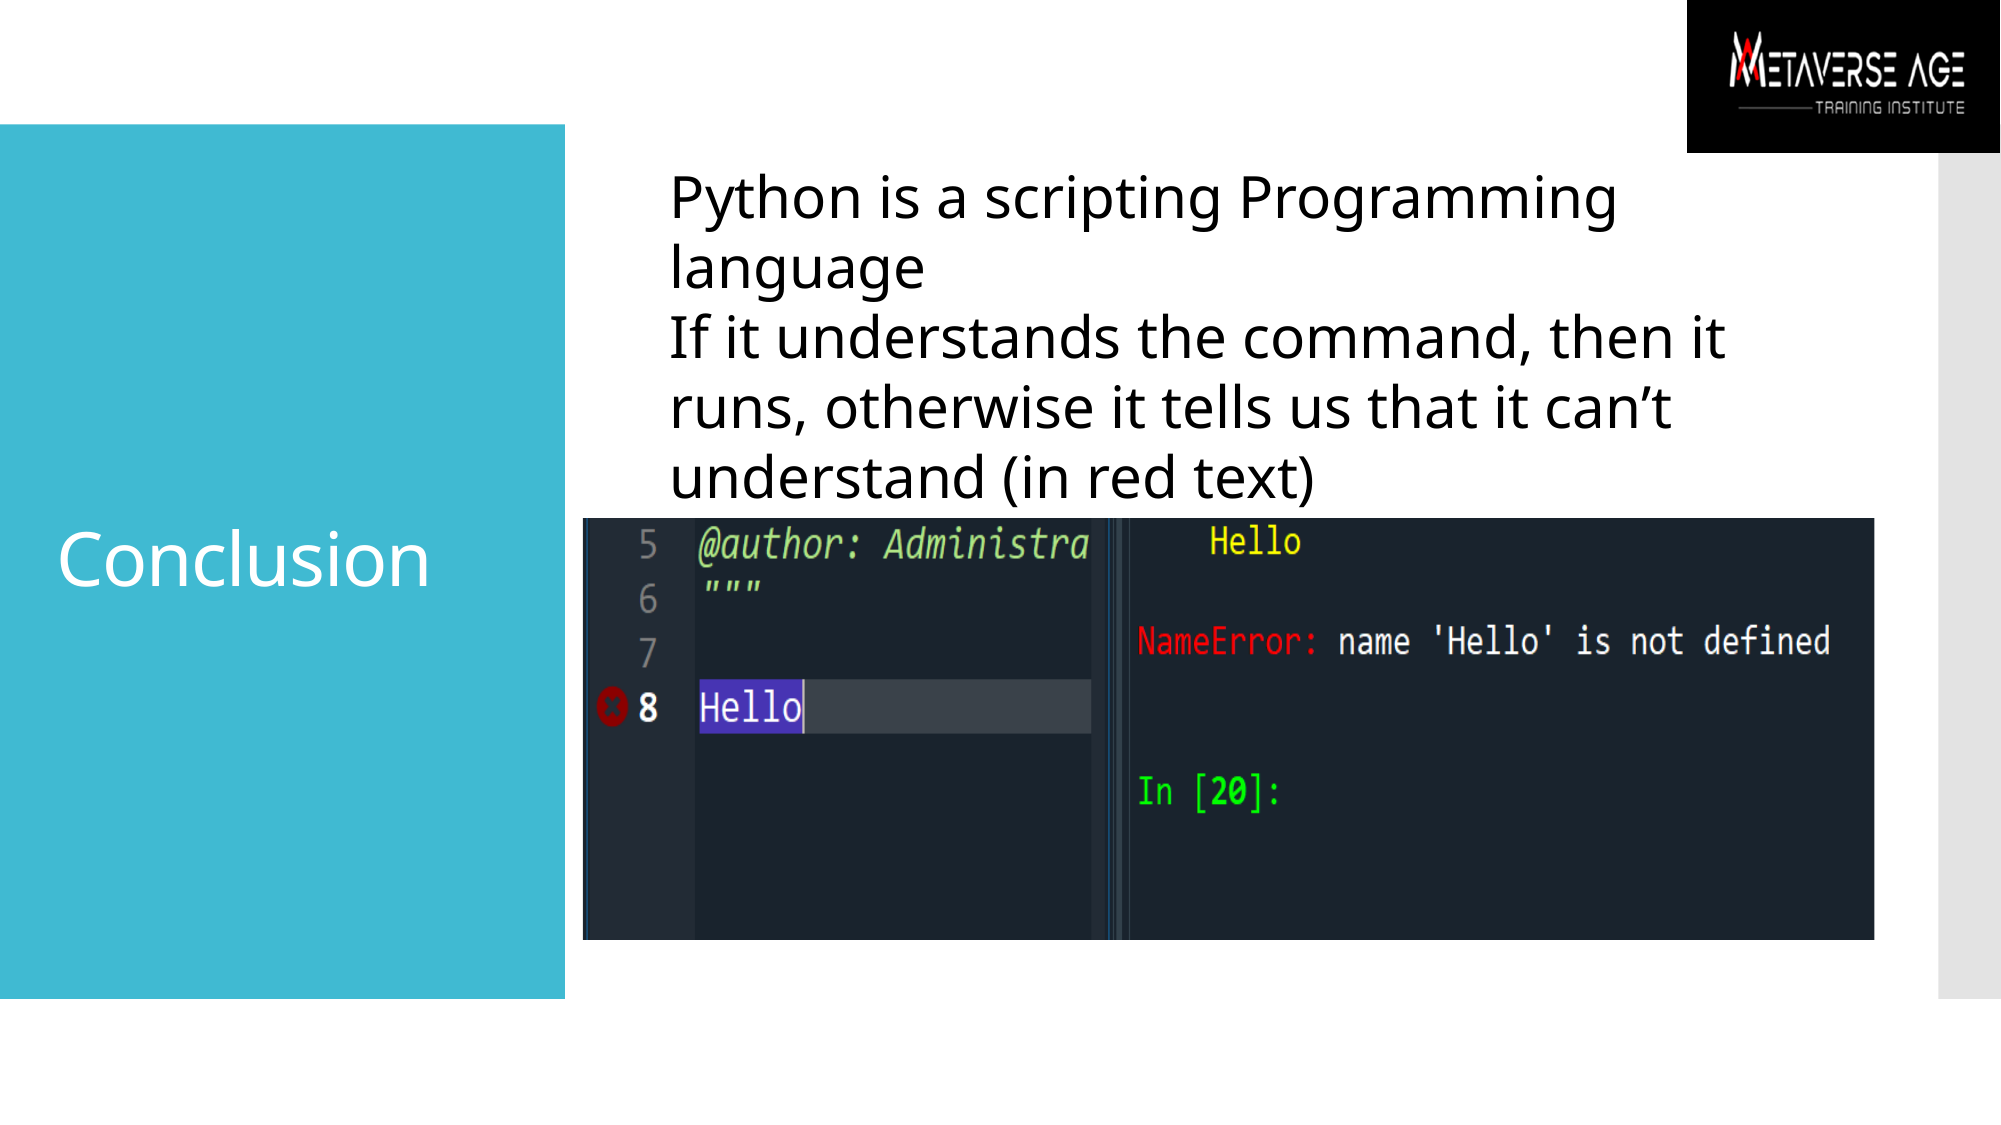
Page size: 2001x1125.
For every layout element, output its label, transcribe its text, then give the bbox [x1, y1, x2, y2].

picture [582, 517, 1875, 940]
picture [1687, 0, 2000, 153]
title Conclusion [41, 184, 525, 940]
text_box Python is a scripting Programming language If it understands the command, then it runs, otherwise it tells us that it can’t understand (in red text) [655, 152, 1803, 517]
